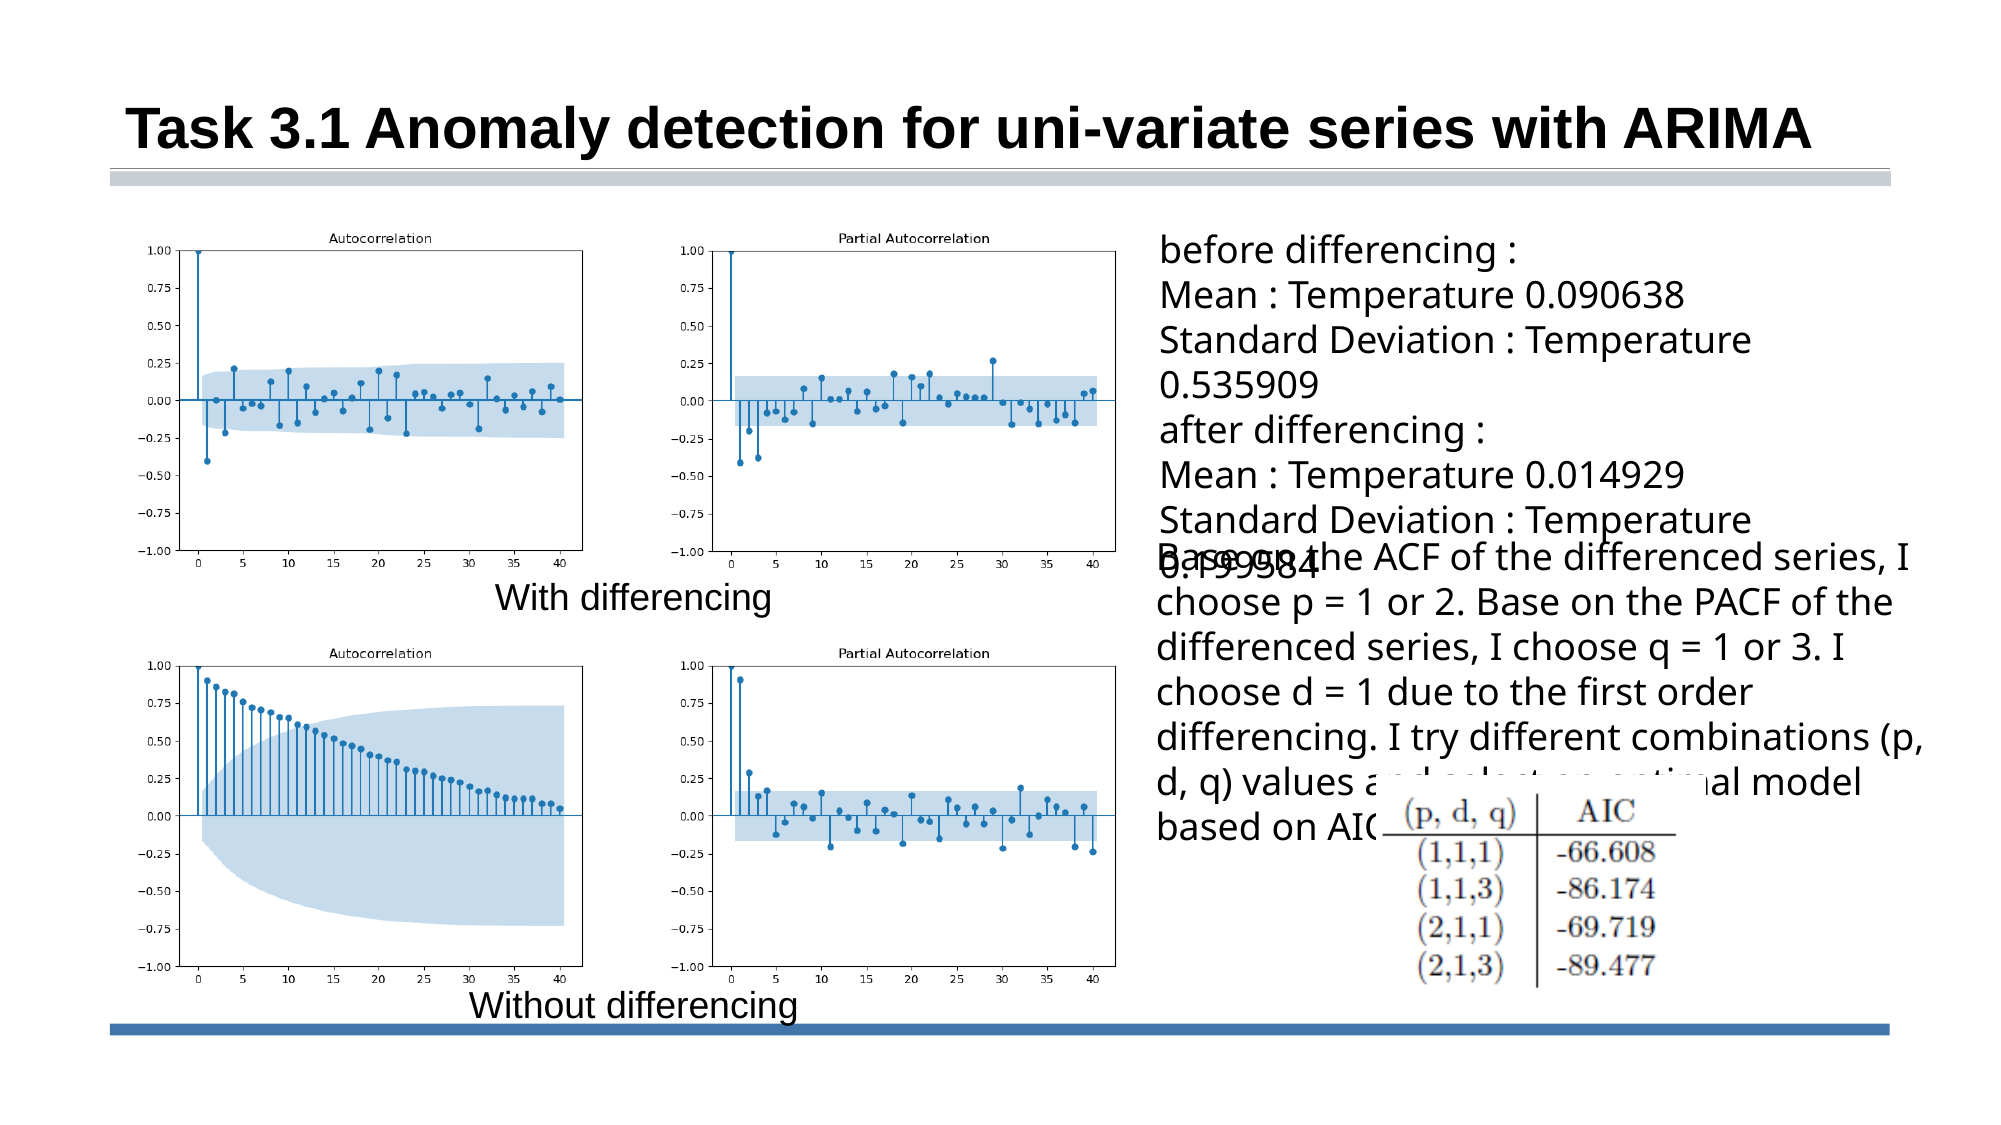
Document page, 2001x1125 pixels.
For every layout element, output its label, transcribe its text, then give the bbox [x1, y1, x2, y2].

text_box Base on the ACF of the differenced series, I choose p = 1 or 2. Base on the PACF of the differenced series, I choose q = 1 or 3. I choose d = 1 due to the first order differencing. I try different combinations (p, d, q) values and select an optimal model based on AIC. [1141, 525, 1970, 856]
picture [647, 618, 1167, 1009]
text_box Without differencing [389, 973, 879, 1034]
picture [647, 203, 1167, 594]
title Task 3.1 Anomaly detection for uni-variate series with ARIMA [109, 0, 1890, 169]
text_box With differencing [389, 565, 879, 626]
picture [114, 202, 634, 593]
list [114, 618, 634, 1009]
text_box before differencing : Mean : Temperature 0.090638 Standard Deviation : Temperature 0.535909 after differencing : Mean : Temperature 0.014929 Standard Deviation : Temperature 0.199584 [1167, 218, 1903, 525]
picture [1376, 775, 1706, 1009]
